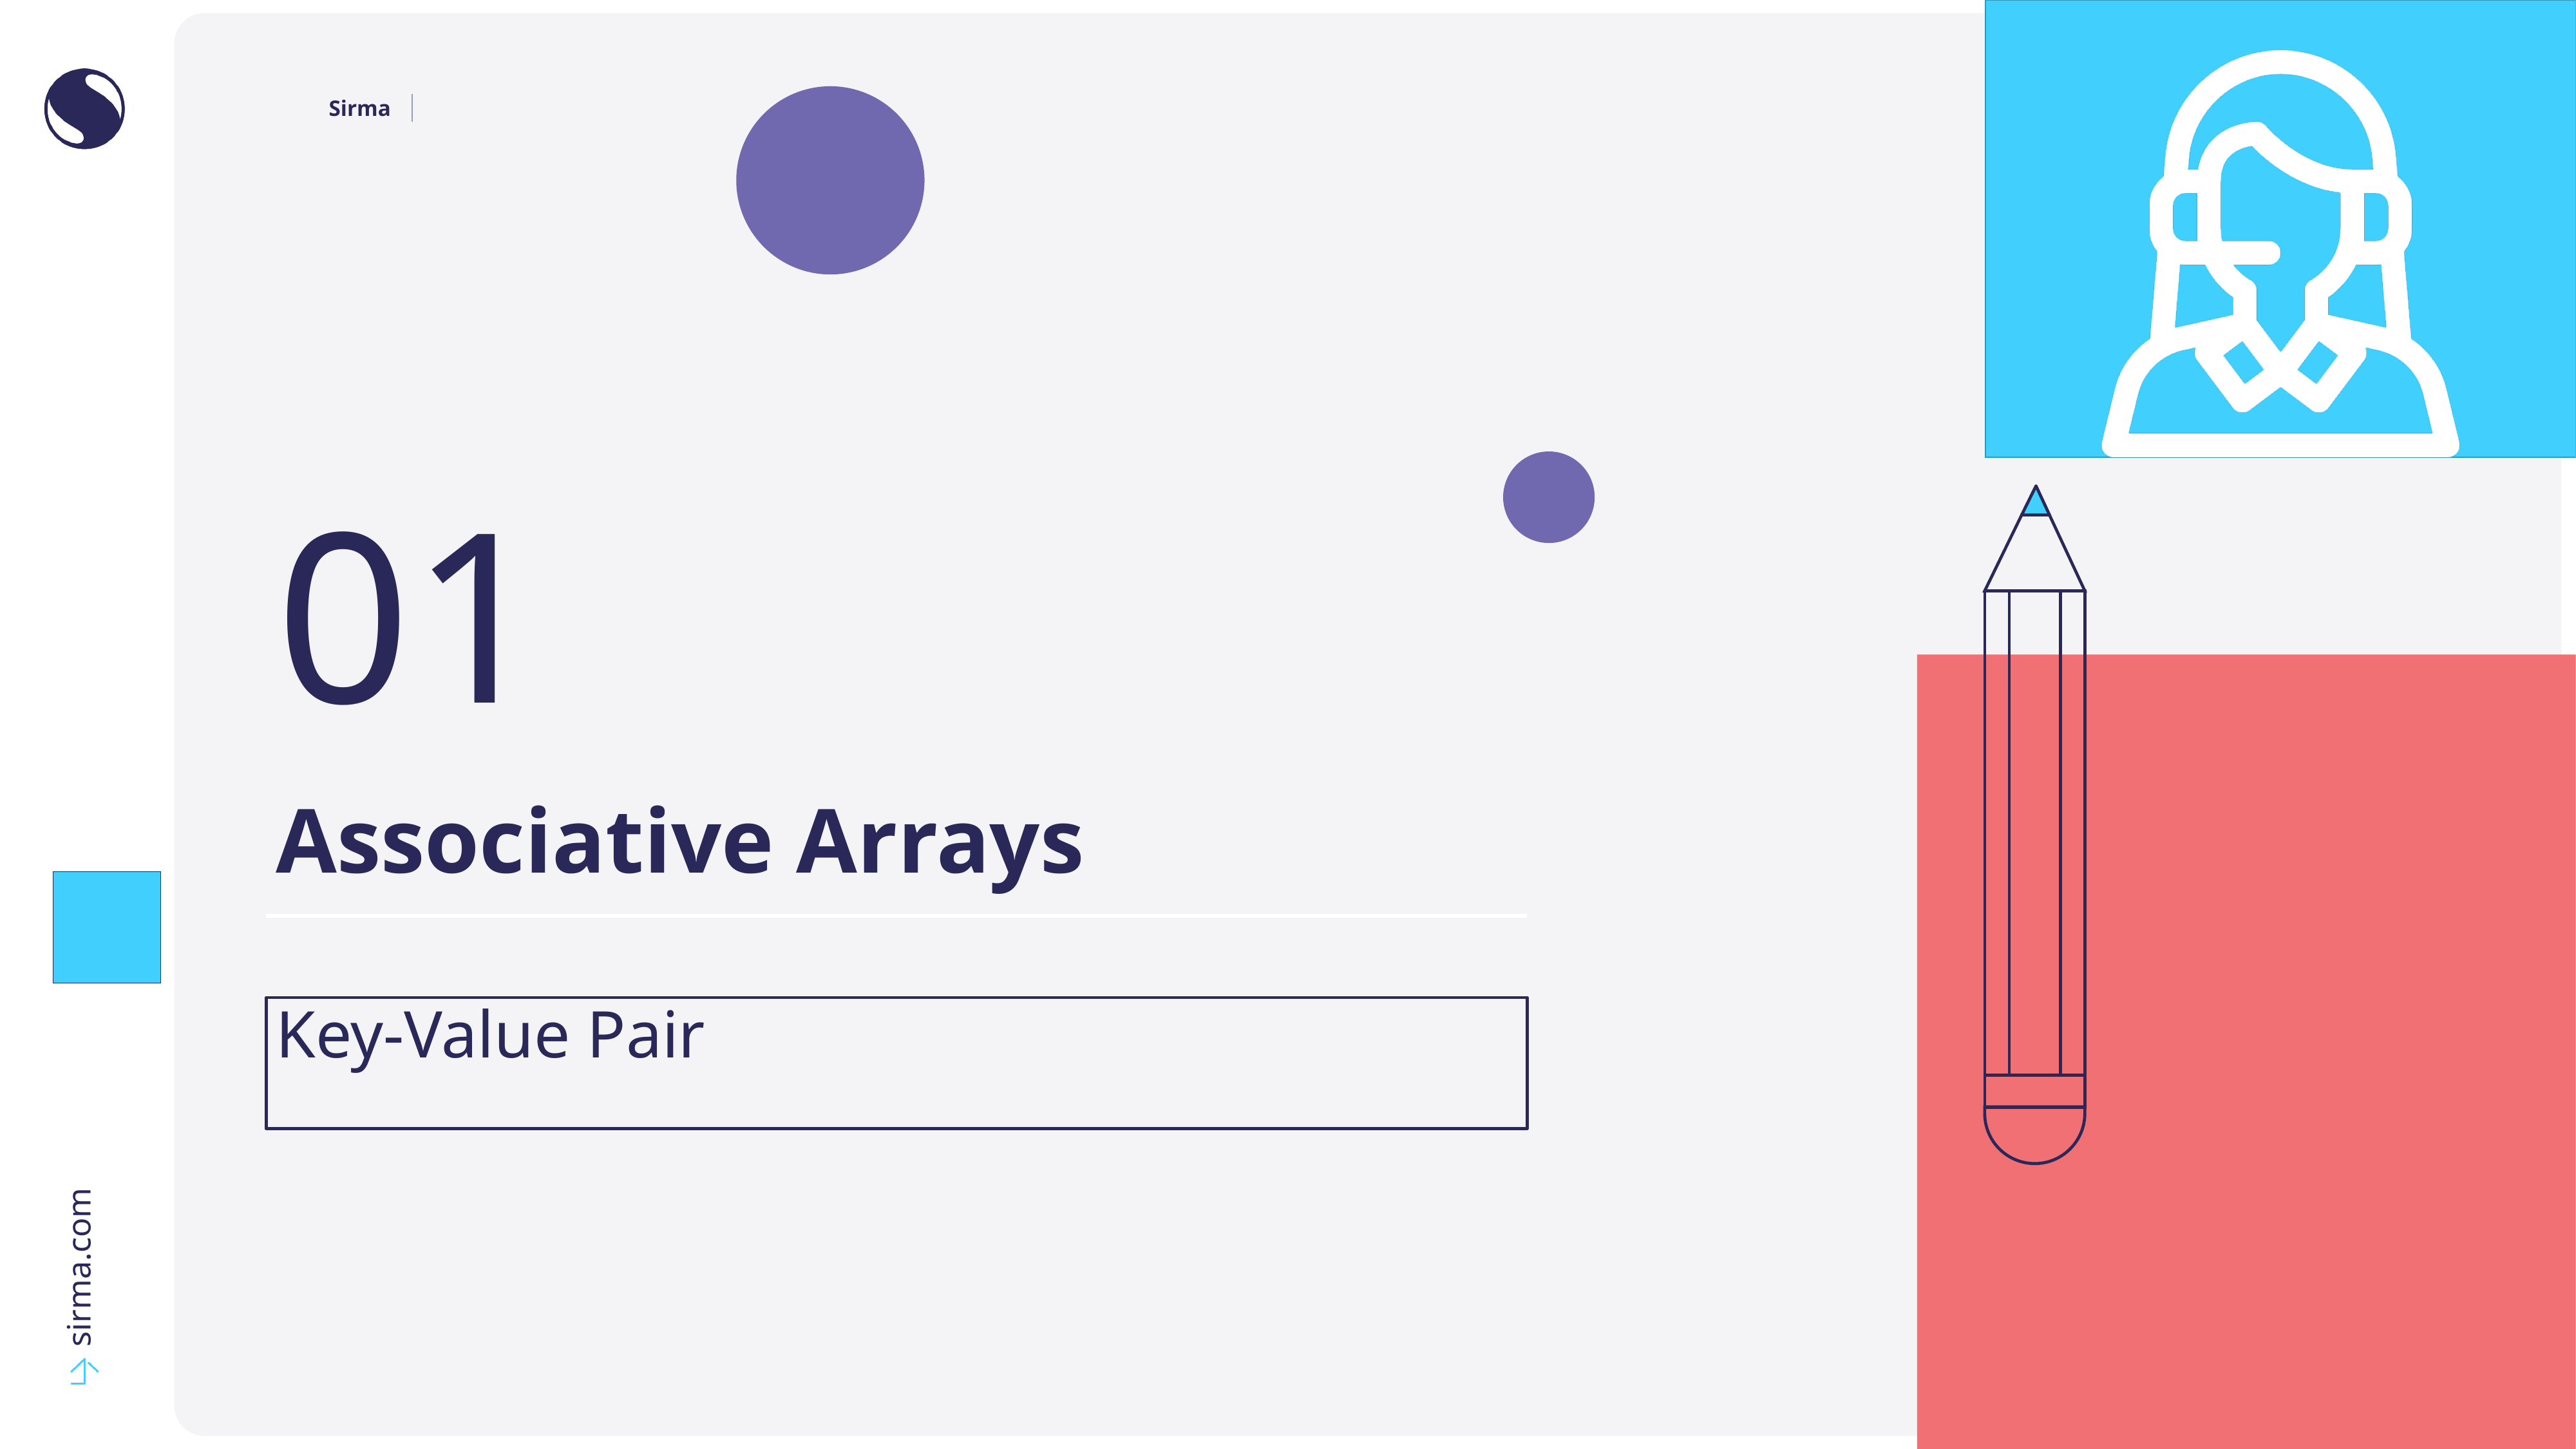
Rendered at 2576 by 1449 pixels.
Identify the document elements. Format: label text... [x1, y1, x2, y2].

picture [70, 1358, 99, 1385]
list Key-Value Pair [265, 996, 1529, 1130]
list 01 [266, 503, 812, 750]
picture [44, 68, 125, 149]
list Associative Arrays [266, 752, 1747, 936]
picture [2077, 50, 2485, 457]
